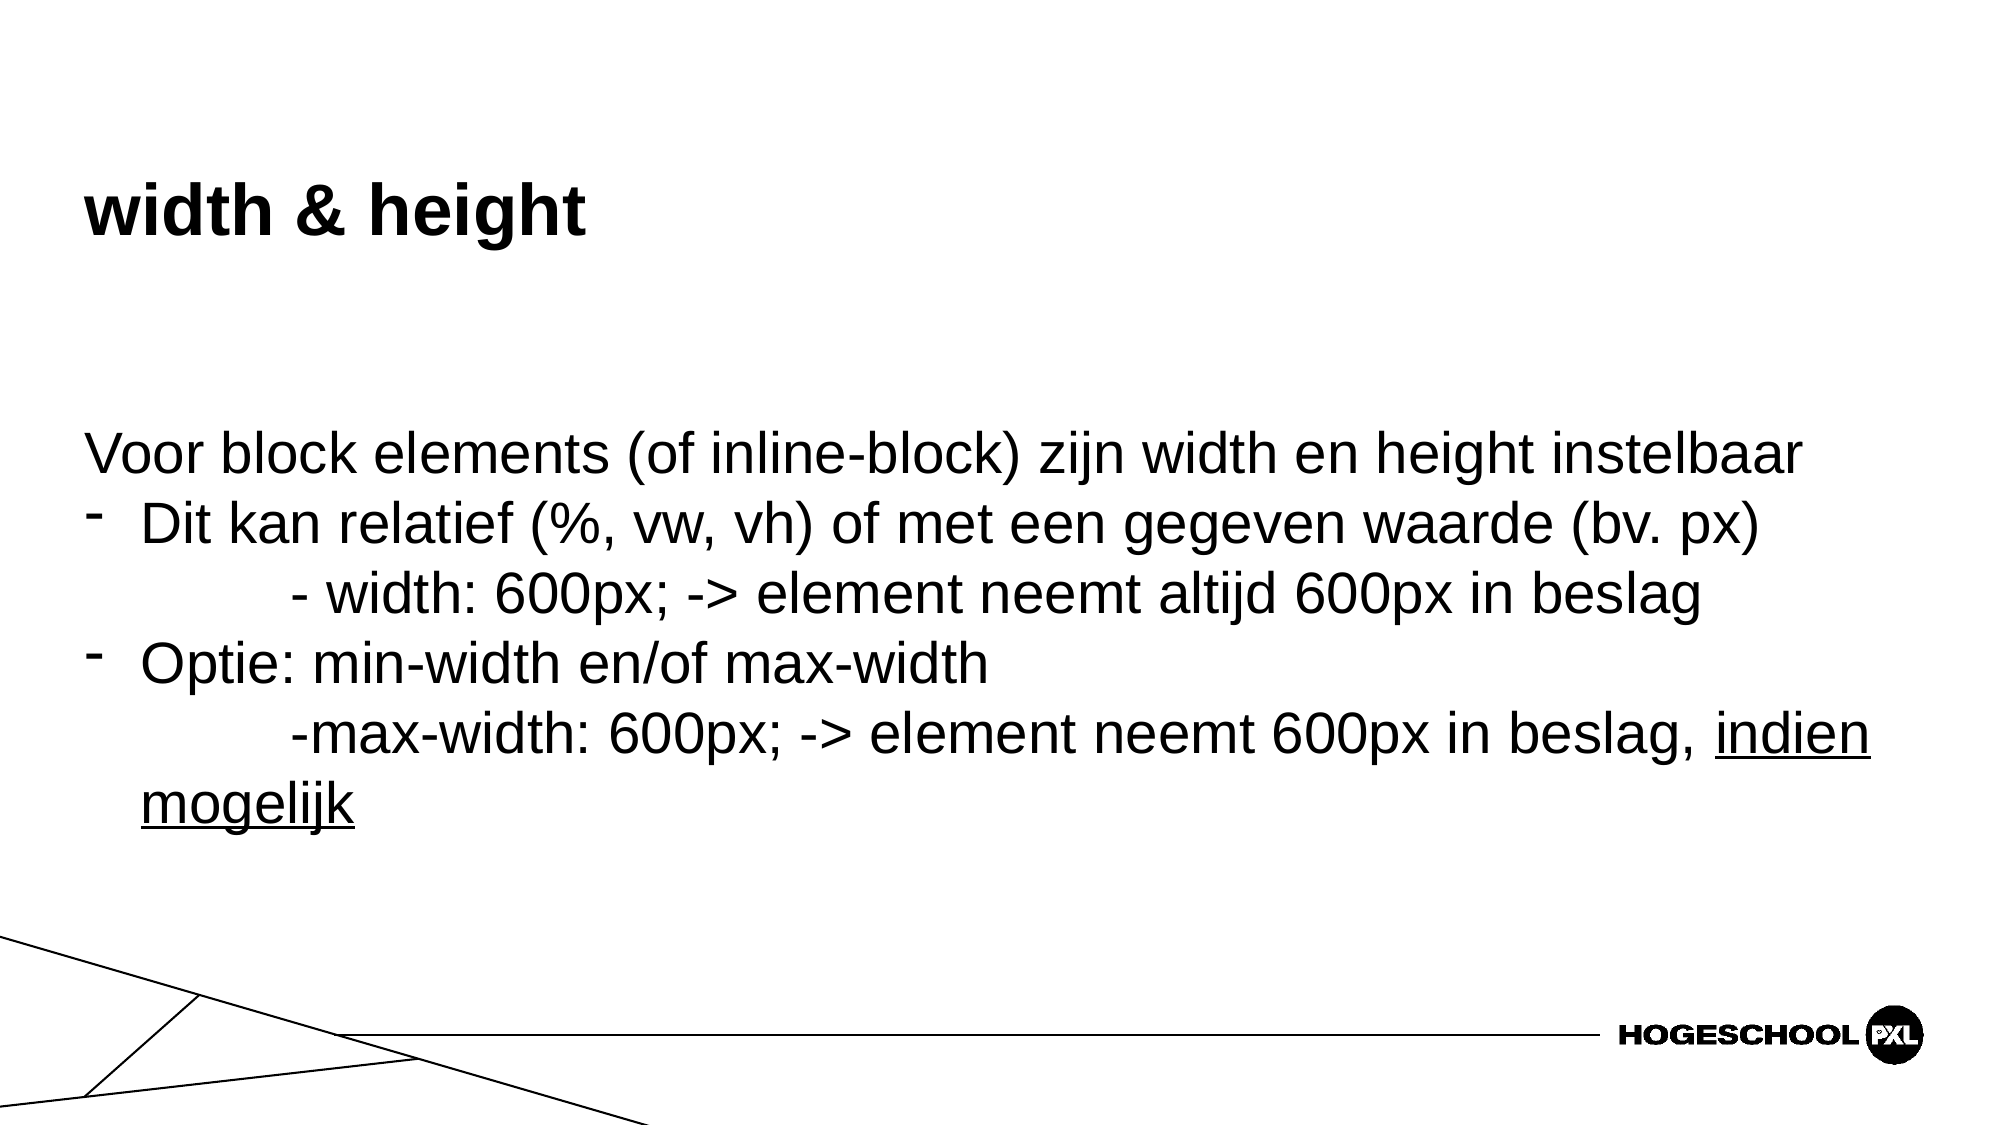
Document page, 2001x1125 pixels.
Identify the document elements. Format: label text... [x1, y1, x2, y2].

picture [1613, 999, 1929, 1070]
title width & height [84, 172, 1916, 334]
subtitle Voor block elements (of inline-block) zijn width en height instelbaar Dit kan relatief (%, vw, vh) of met een gegeven waarde (bv. px) - width: 600px; -> element neemt altijd 600px in beslag Optie: min-width en/of max-width -max-width: 600px; -> element neemt 600px in beslag, indien mogelijk [84, 414, 1916, 926]
